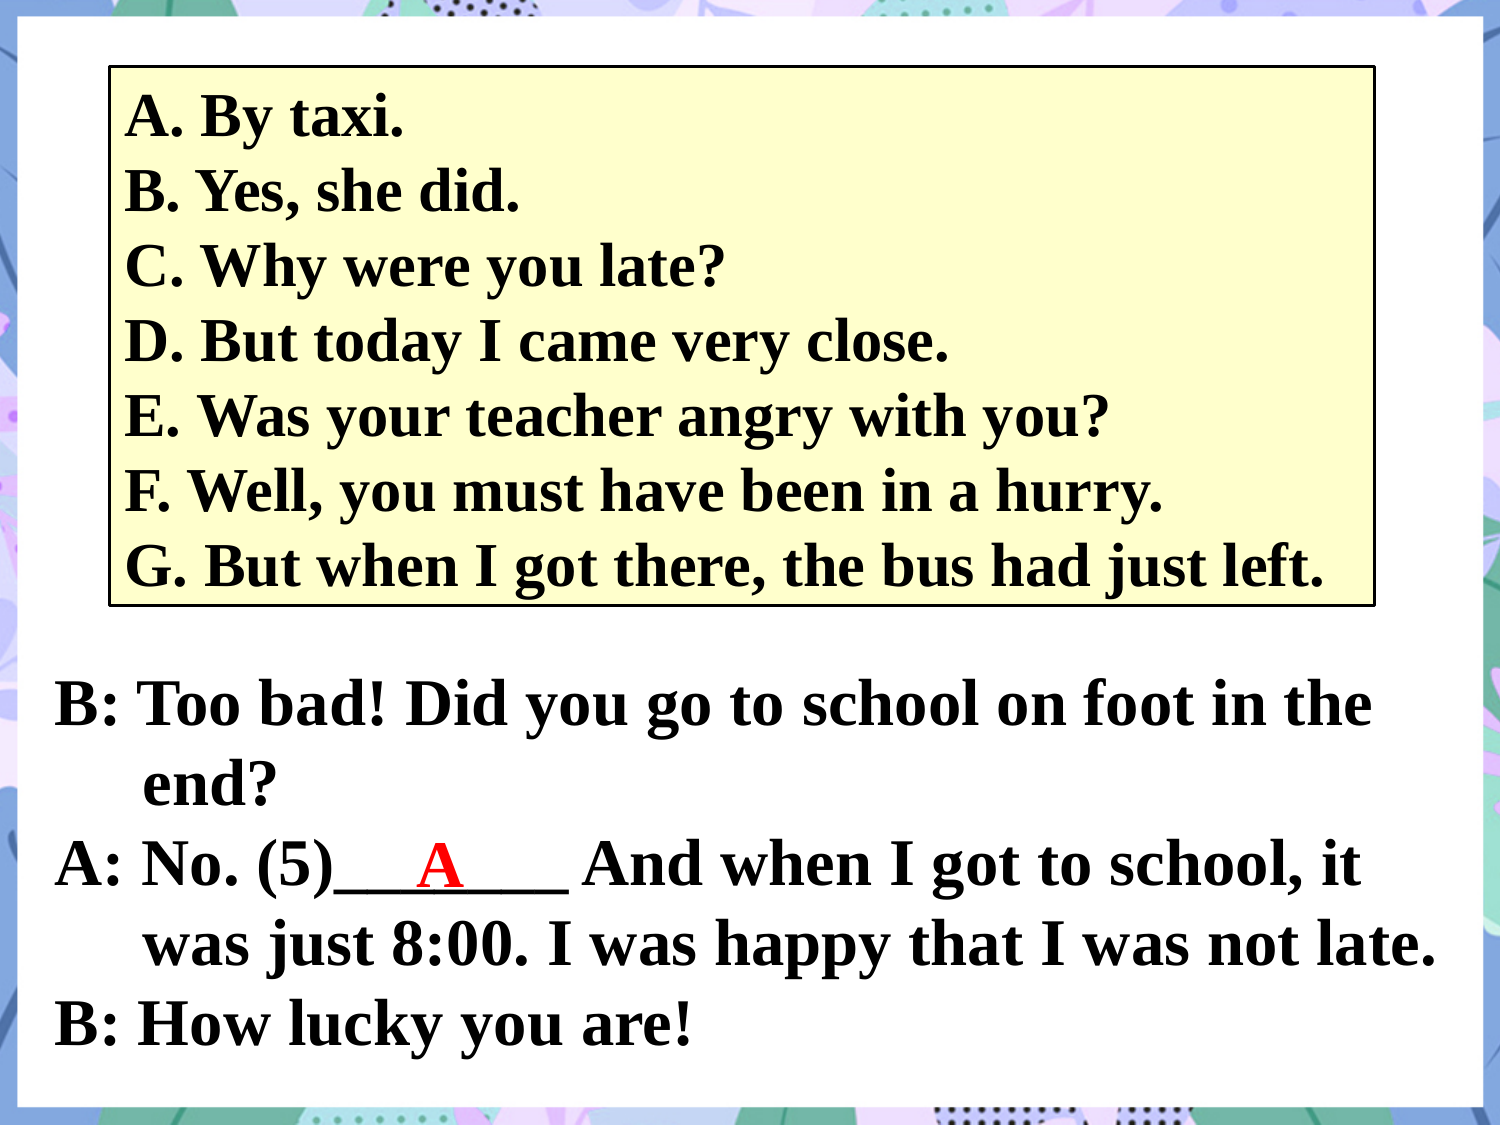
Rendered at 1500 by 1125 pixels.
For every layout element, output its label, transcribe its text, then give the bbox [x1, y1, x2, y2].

picture [0, 0, 1500, 1125]
text_box A. By taxi. B. Yes, she did. C. Why were you late? D. But today I came very close. E. Was your teacher angry with you? F. Well, you must have been in a hurry. G. But when I got there, the bus had just left. [109, 66, 1375, 606]
text_box B: Too bad! Did you go to school on foot in the end? A: No. (5)_______ And when I got to school, it was just 8:00. I was happy that I was not late. B: How lucky you are! [39, 651, 1485, 1067]
text_box A [401, 813, 480, 908]
